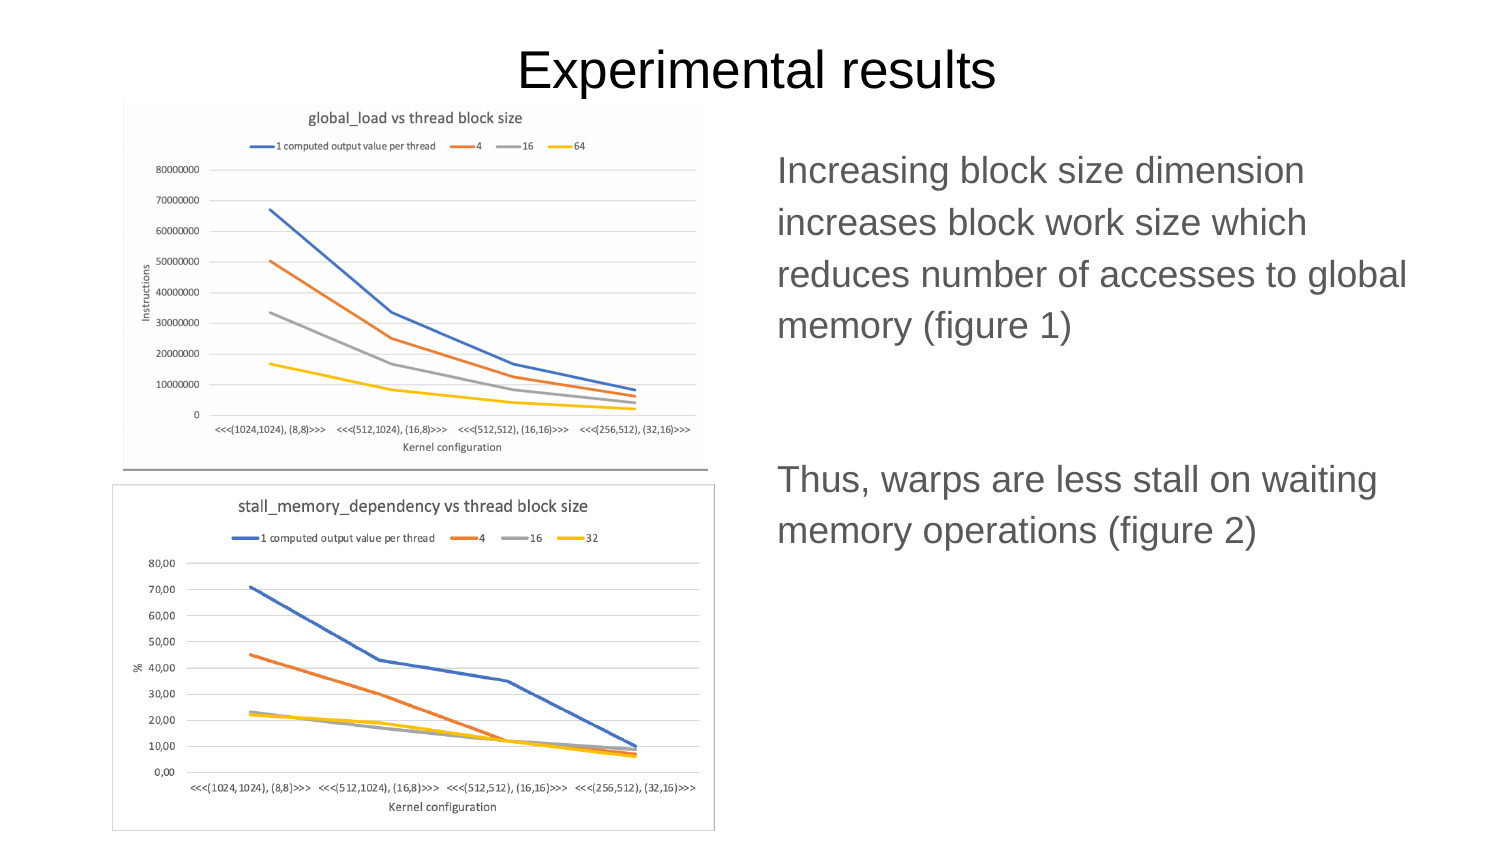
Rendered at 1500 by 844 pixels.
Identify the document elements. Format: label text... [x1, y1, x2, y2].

title Experimental results [58, 20, 1457, 114]
list Increasing block size dimension increases block work size which reduces number of accesses to global memory (figure 1) Thus, warps are less stall on waiting memory operations (figure 2) [761, 124, 1449, 831]
picture [122, 99, 709, 471]
picture [111, 484, 715, 831]
